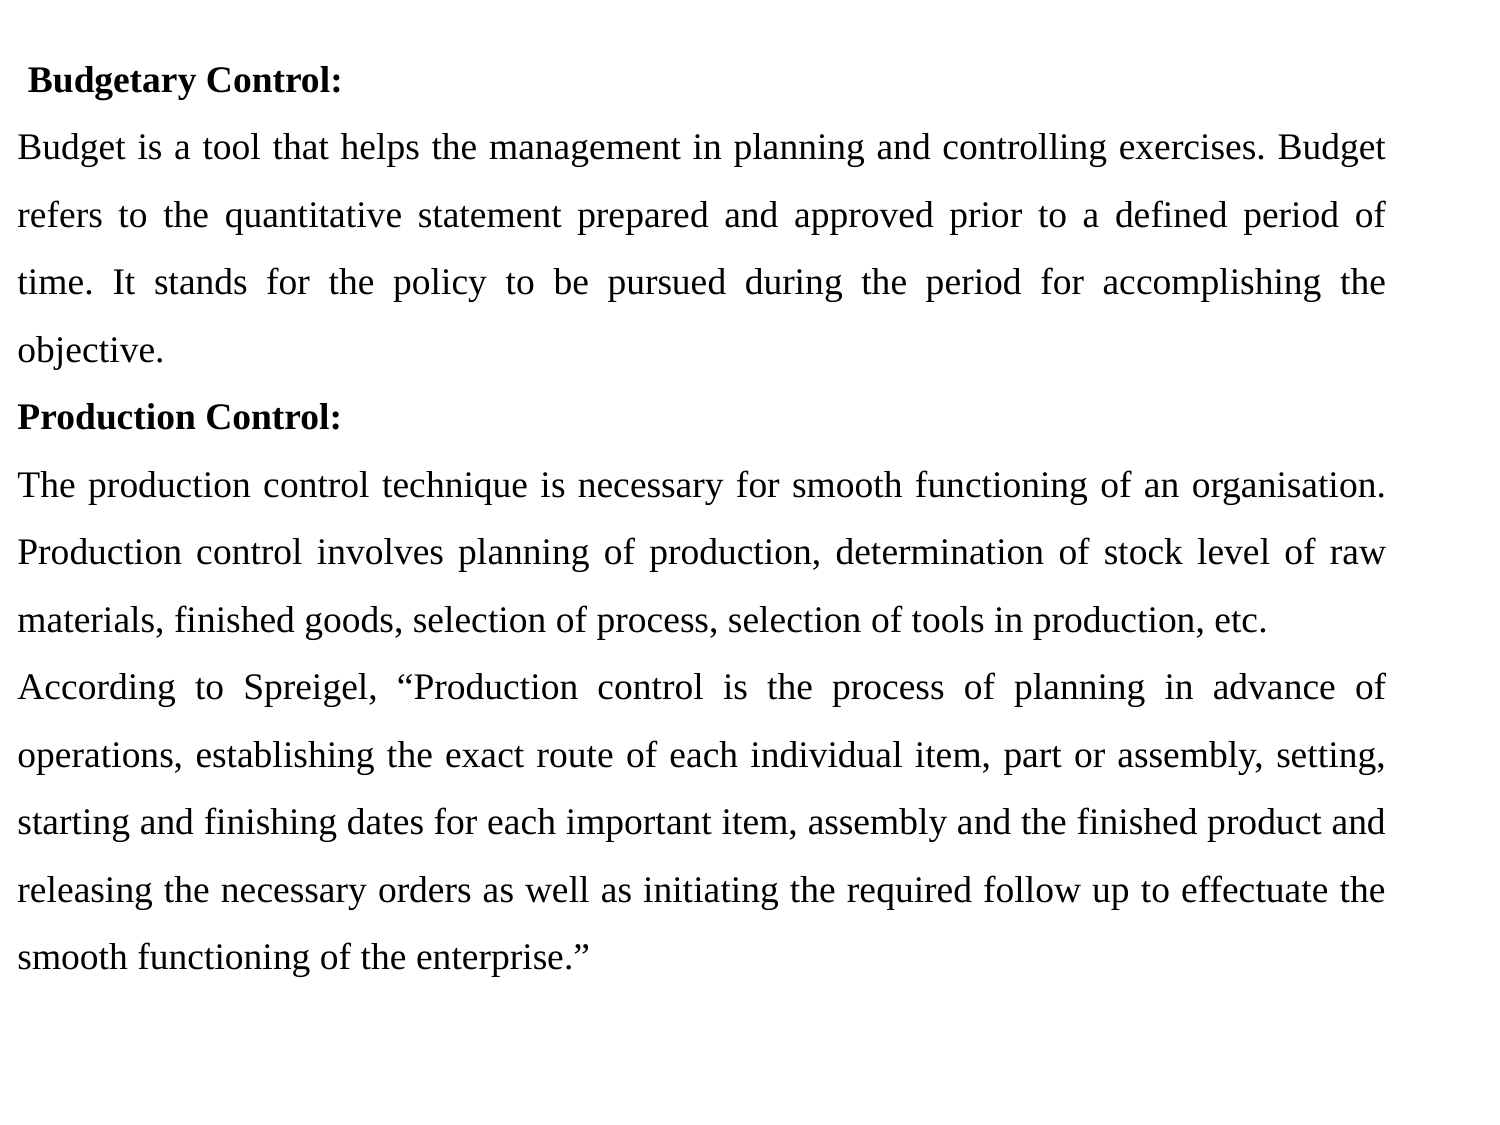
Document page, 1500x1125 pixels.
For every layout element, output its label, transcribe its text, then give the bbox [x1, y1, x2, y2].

text_box Budgetary Control: Budget is a tool that helps the management in planning and controlling exercises. Budget refers to the quantitative statement prepared and approved prior to a defined period of time. It stands for the policy to be pursued during the period for accomplishing the objective. Production Control: The production control technique is necessary for smooth functioning of an organisation. Production control involves planning of production, determination of stock level of raw materials, finished goods, selection of process, selection of tools in production, etc. According to Spreigel, “Production control is the process of planning in advance of operations, establishing the exact route of each individual item, part or assembly, setting, starting and finishing dates for each important item, assembly and the finished product and releasing the necessary orders as well as initiating the required follow up to effectuate the smooth functioning of the enterprise.” [2, 24, 1403, 1120]
